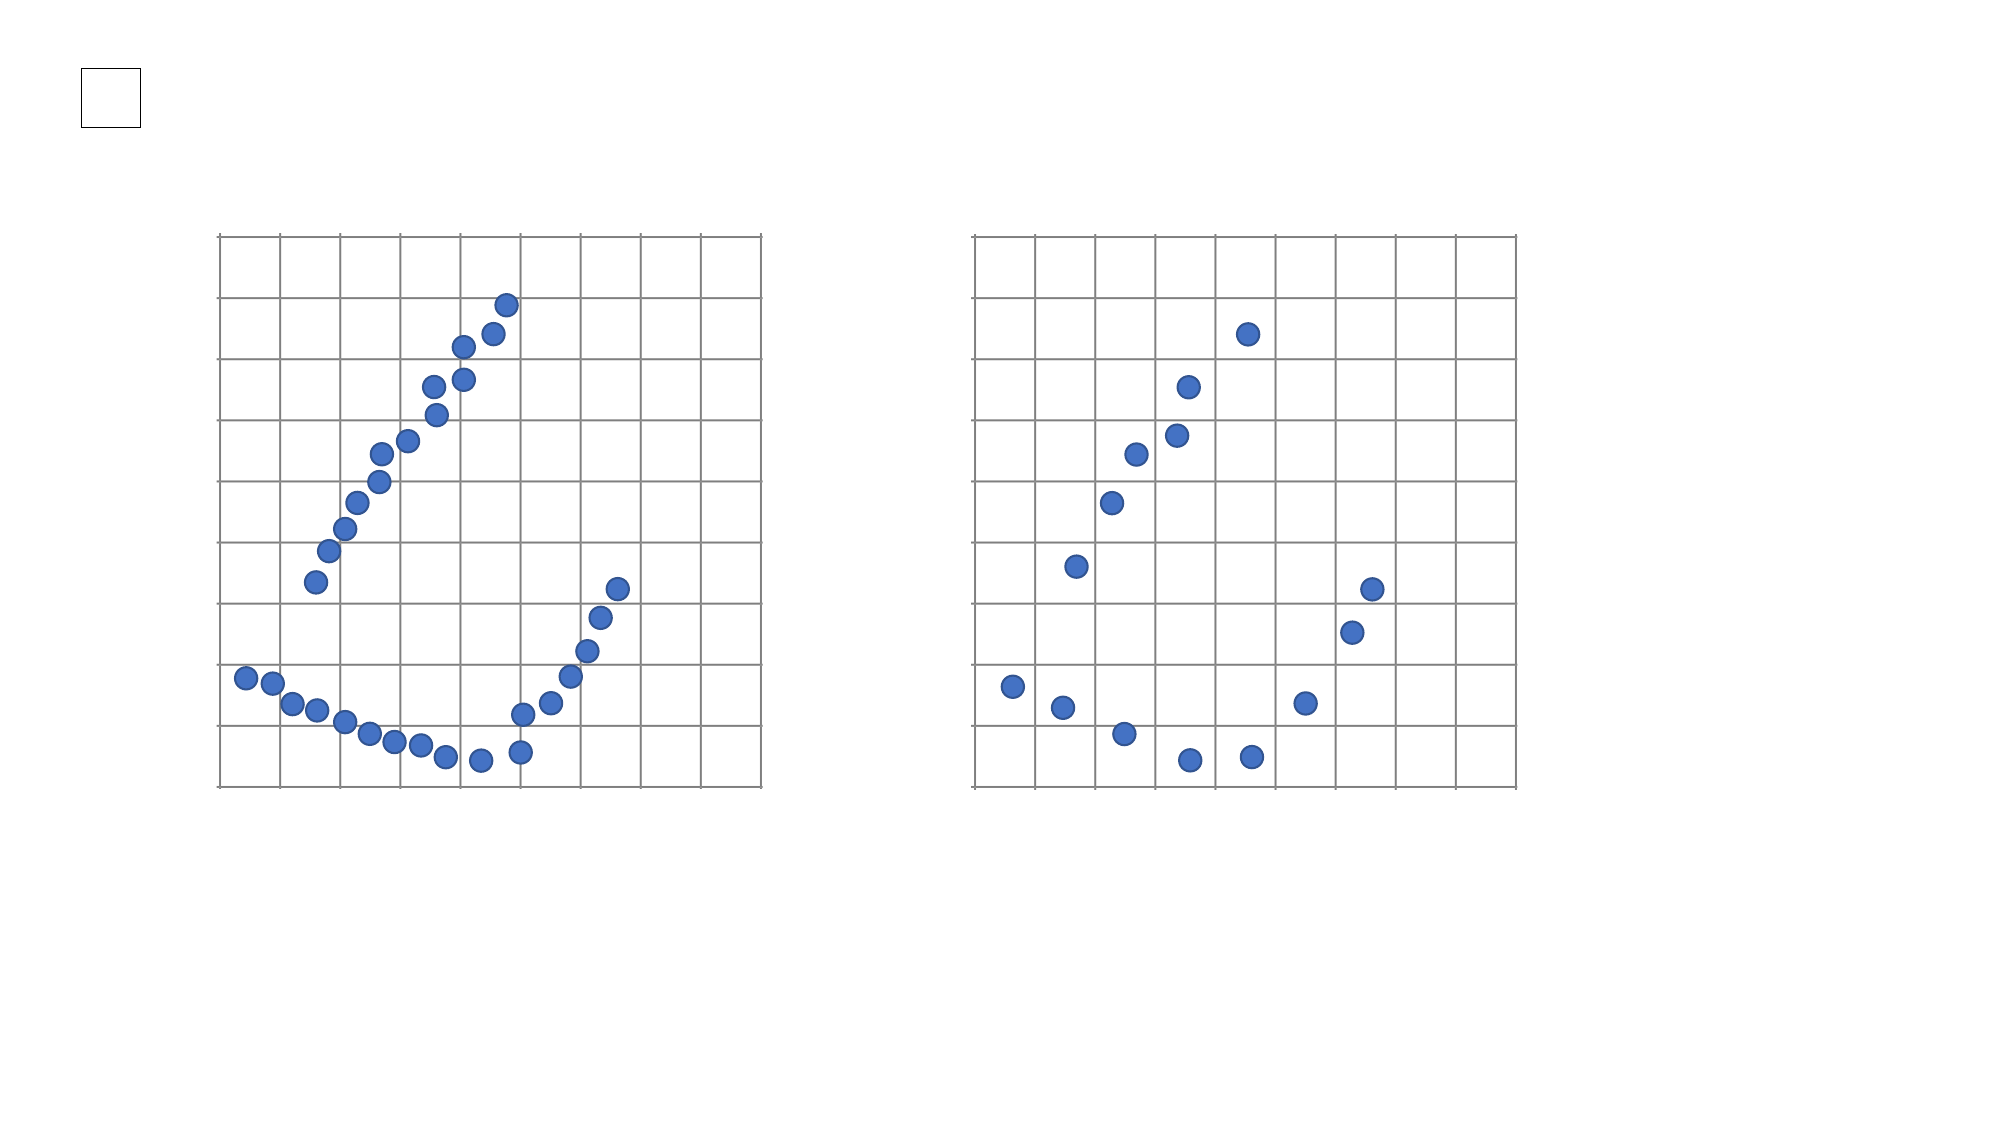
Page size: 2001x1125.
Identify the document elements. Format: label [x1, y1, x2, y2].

text_box [80, 67, 142, 128]
picture [216, 233, 763, 789]
picture [971, 234, 1518, 790]
